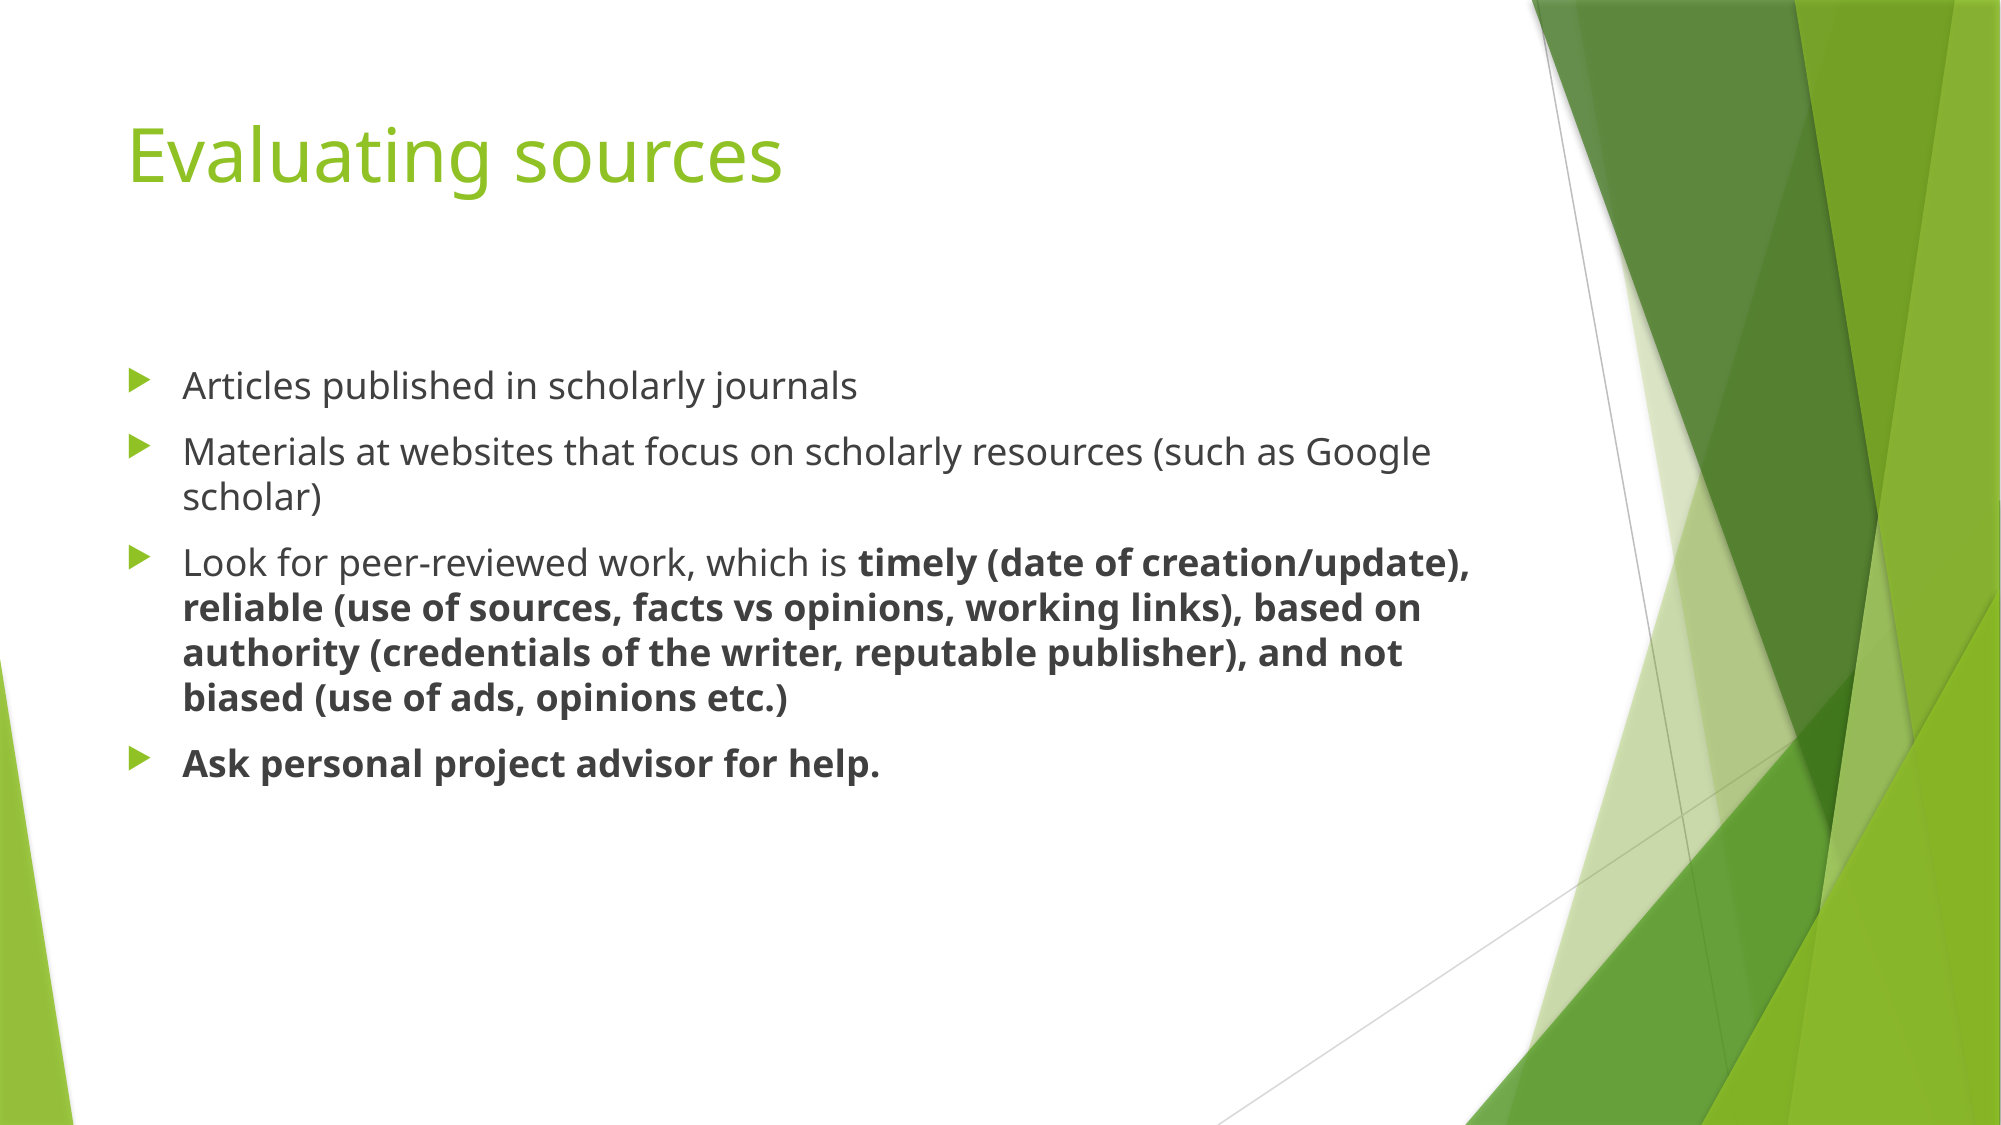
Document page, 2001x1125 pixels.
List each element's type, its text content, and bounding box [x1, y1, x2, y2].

title Evaluating sources [111, 99, 1522, 317]
list Articles published in scholarly journals Materials at websites that focus on scholarly resources (such as Google scholar) Look for peer-reviewed work, which is timely (date of creation/update), reliable (use of sources, facts vs opinions, working links), based on authority (credentials of the writer, reputable publisher), and not biased (use of ads, opinions etc.) Ask personal project advisor for help. [111, 354, 1522, 992]
